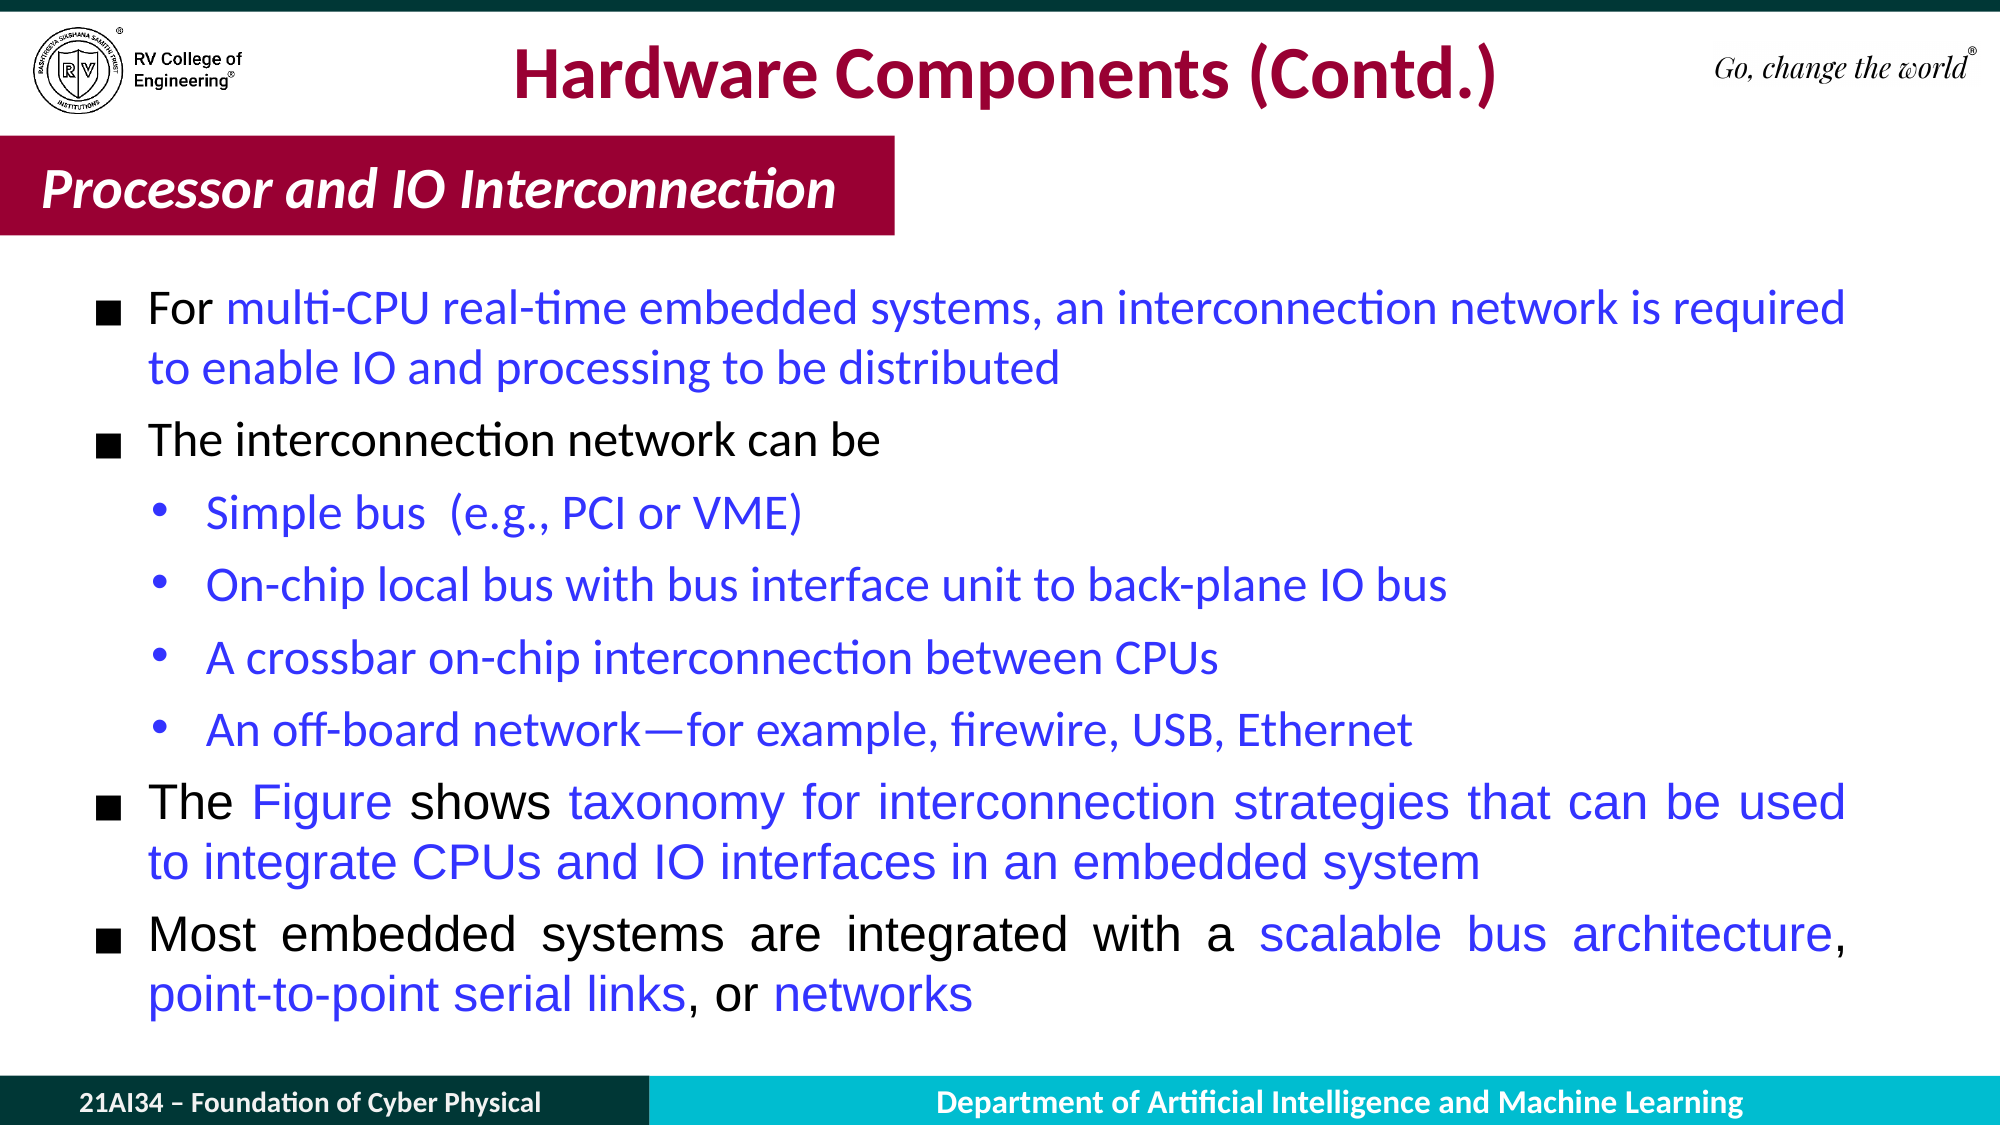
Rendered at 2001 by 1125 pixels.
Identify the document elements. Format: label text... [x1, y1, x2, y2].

picture [1848, 41, 1981, 87]
picture [33, 27, 165, 114]
title Hardware Components (Contd.) [165, 24, 1848, 125]
text_box For multi-CPU real-time embedded systems, an interconnection network is required to enable IO and processing to be distributed The interconnection network can be Simple bus (e.g., PCI or VME) On-chip local bus with bus interface unit to back-plane IO bus A crossbar on-chip interconnection between CPUs An off-board network—for example, firewire, USB, Ethernet The Figure shows taxonomy for interconnection strategies that can be used to integrate CPUs and IO interfaces in an embedded system Most embedded systems are integrated with a scalable bus architecture, point-to-point serial links, or networks [76, 266, 1863, 1030]
text_box Processor and IO Interconnection [0, 135, 895, 236]
